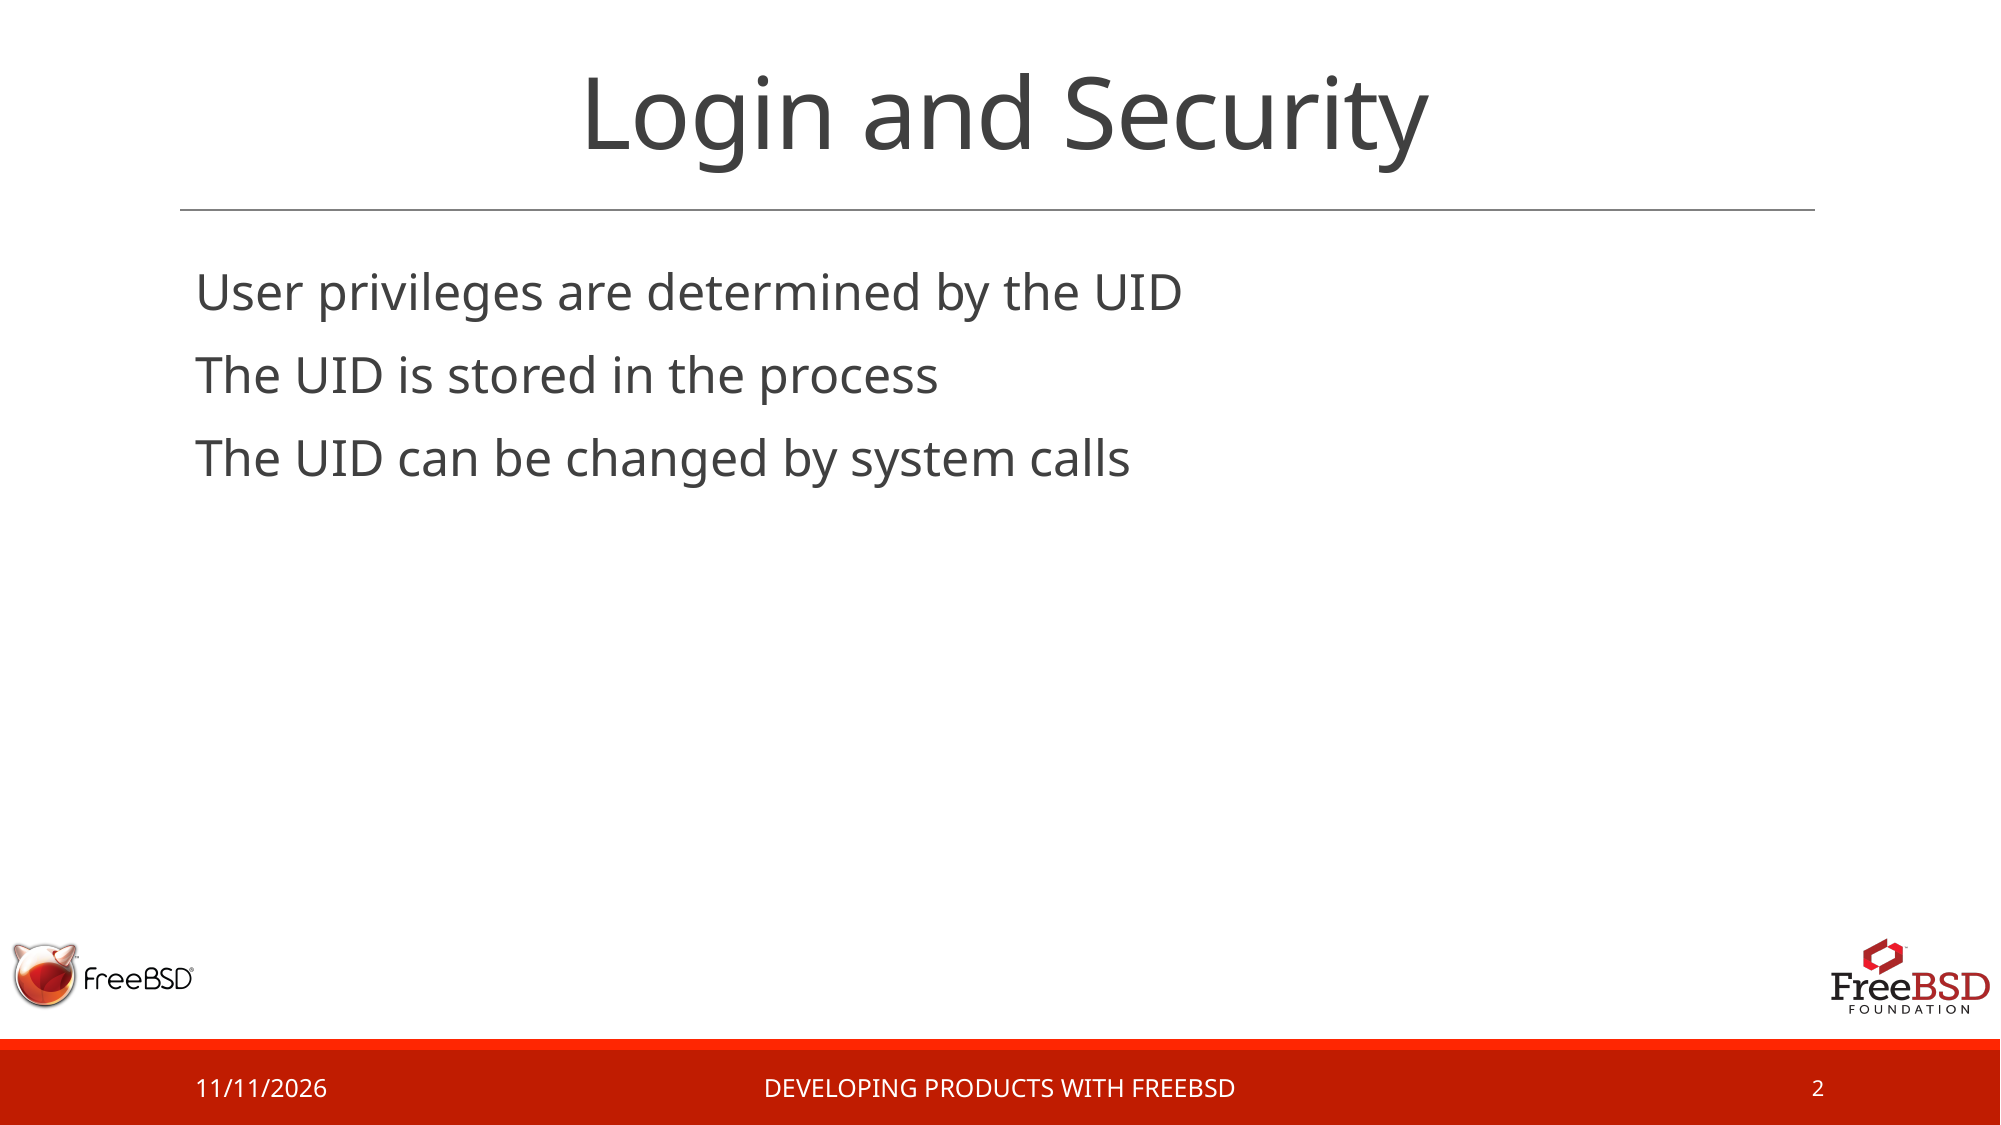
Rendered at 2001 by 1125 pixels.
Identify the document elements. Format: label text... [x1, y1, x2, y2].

slide_number 2 [1624, 1059, 1840, 1120]
list User privileges are determined by the UID The UID is stored in the process The UID can be changed by system calls [180, 259, 1830, 963]
picture [0, 931, 194, 1021]
title Login and Security [180, 47, 1830, 191]
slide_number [180, 1059, 586, 1120]
footer Developing Products with FreeBSD [604, 1059, 1396, 1120]
